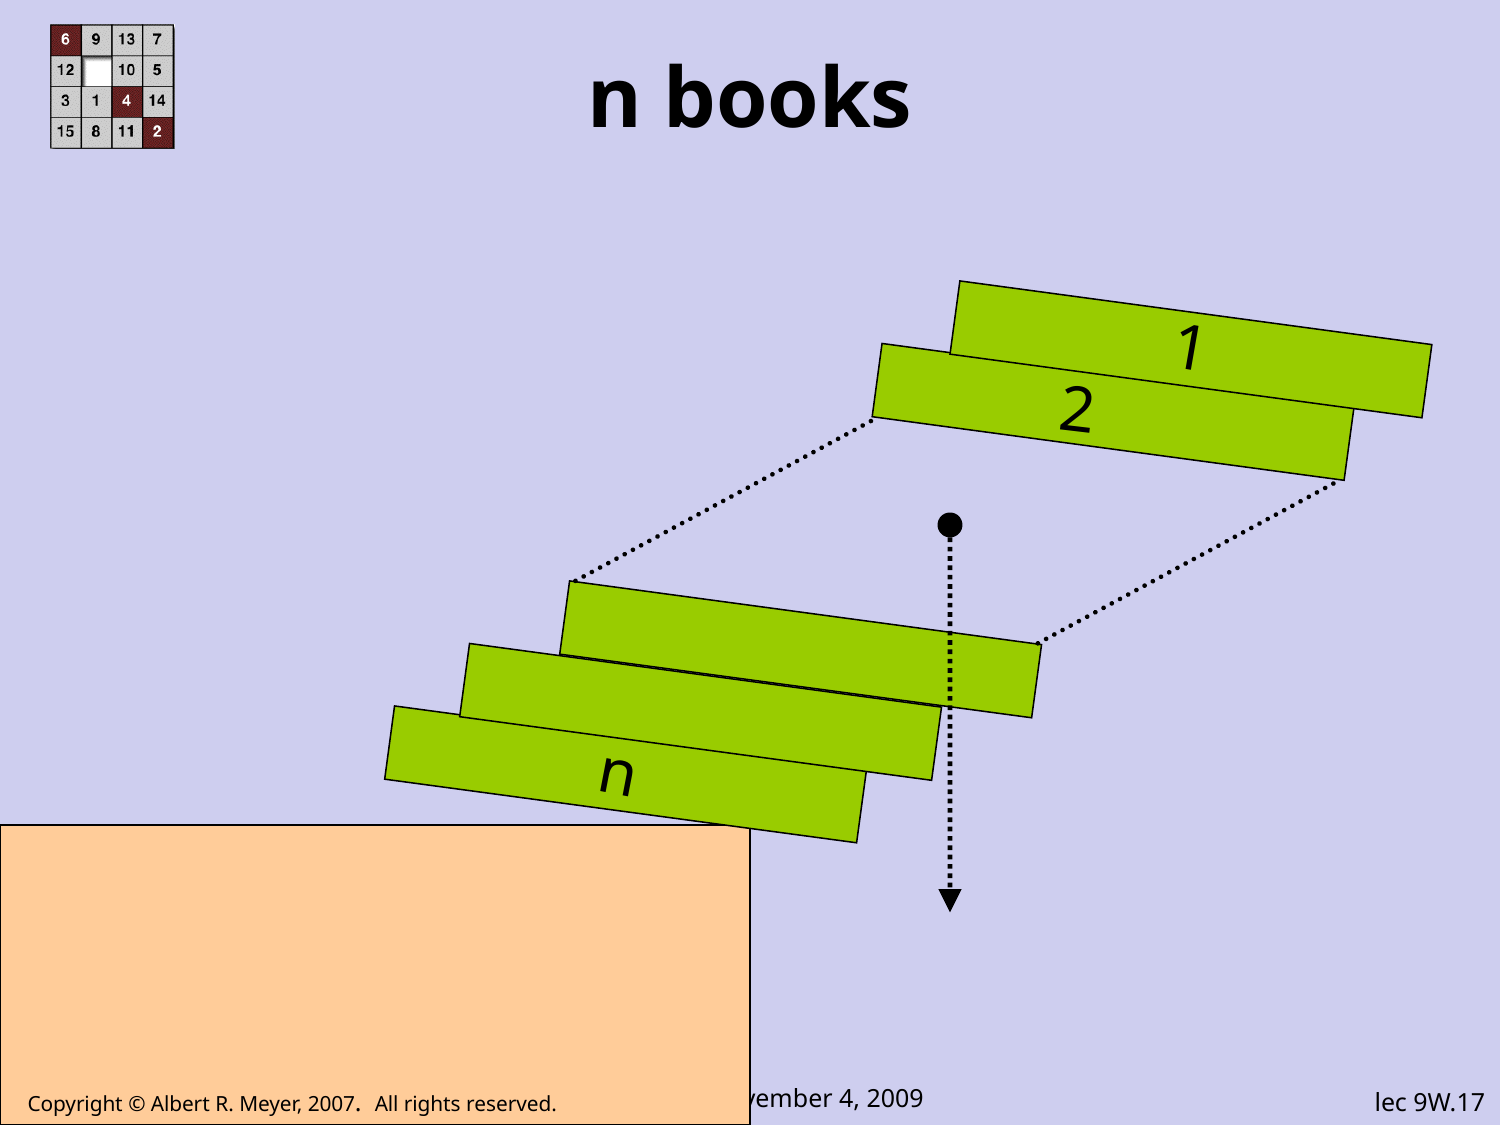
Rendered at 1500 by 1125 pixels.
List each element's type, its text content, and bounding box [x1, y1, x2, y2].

text_box [459, 643, 942, 781]
text_box [950, 280, 1164, 382]
text_box [1107, 377, 1354, 481]
text_box n [576, 719, 662, 821]
text_box [937, 512, 963, 538]
text_box [872, 343, 1049, 440]
text_box [559, 580, 1042, 718]
text_box [646, 744, 867, 843]
text_box 2 [1040, 358, 1117, 456]
text_box [0, 824, 750, 1125]
picture [50, 24, 112, 149]
text_box [384, 705, 590, 806]
text_box [1217, 317, 1432, 418]
title n books [112, 0, 1388, 188]
text_box Copyright © Albert R. Meyer, 2007. All rights reserved. [12, 1079, 572, 1125]
text_box 1 [1151, 295, 1232, 395]
text_box [939, 890, 961, 913]
